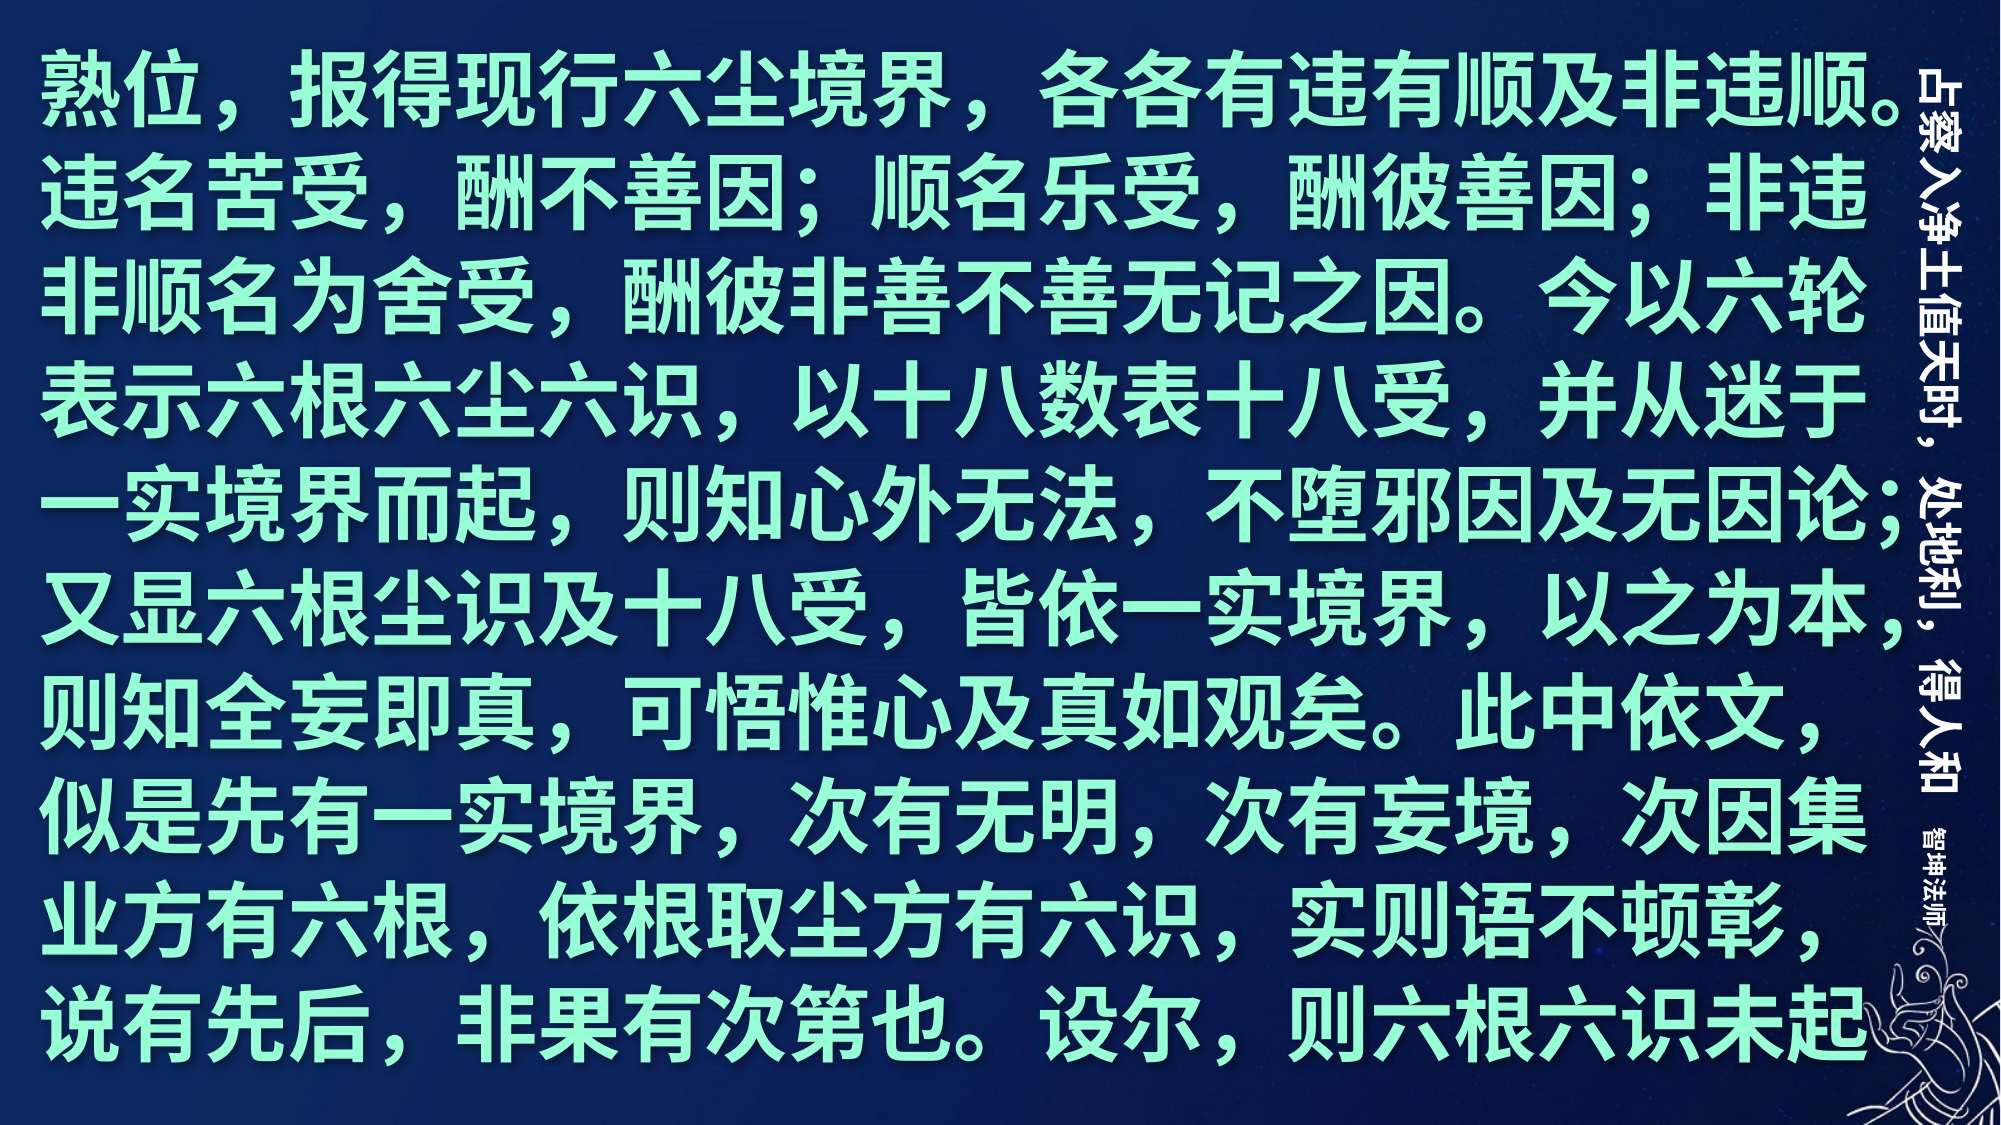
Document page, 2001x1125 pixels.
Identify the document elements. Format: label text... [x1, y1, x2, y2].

picture [0, 0, 2001, 1125]
list 熟位，报得现行六尘境界，各各有违有顺及非违顺。违名苦受，酬不善因；顺名乐受，酬彼善因；非违非顺名为舍受，酬彼非善不善无记之因。今以六轮表示六根六尘六识，以十八数表十八受，并从迷于一实境界而起，则知心外无法，不堕邪因及无因论；又显六根尘识及十八受，皆依一实境界，以之为本，则知全妄即真，可悟惟心及真如观矣。此中依文，似是先有一实境界，次有无明，次有妄境，次因集业方有六根，依根取尘方有六识，实则语不顿彰，说有先后，非果有次第也。设尔，则六根六识未起 [23, 25, 1914, 1103]
